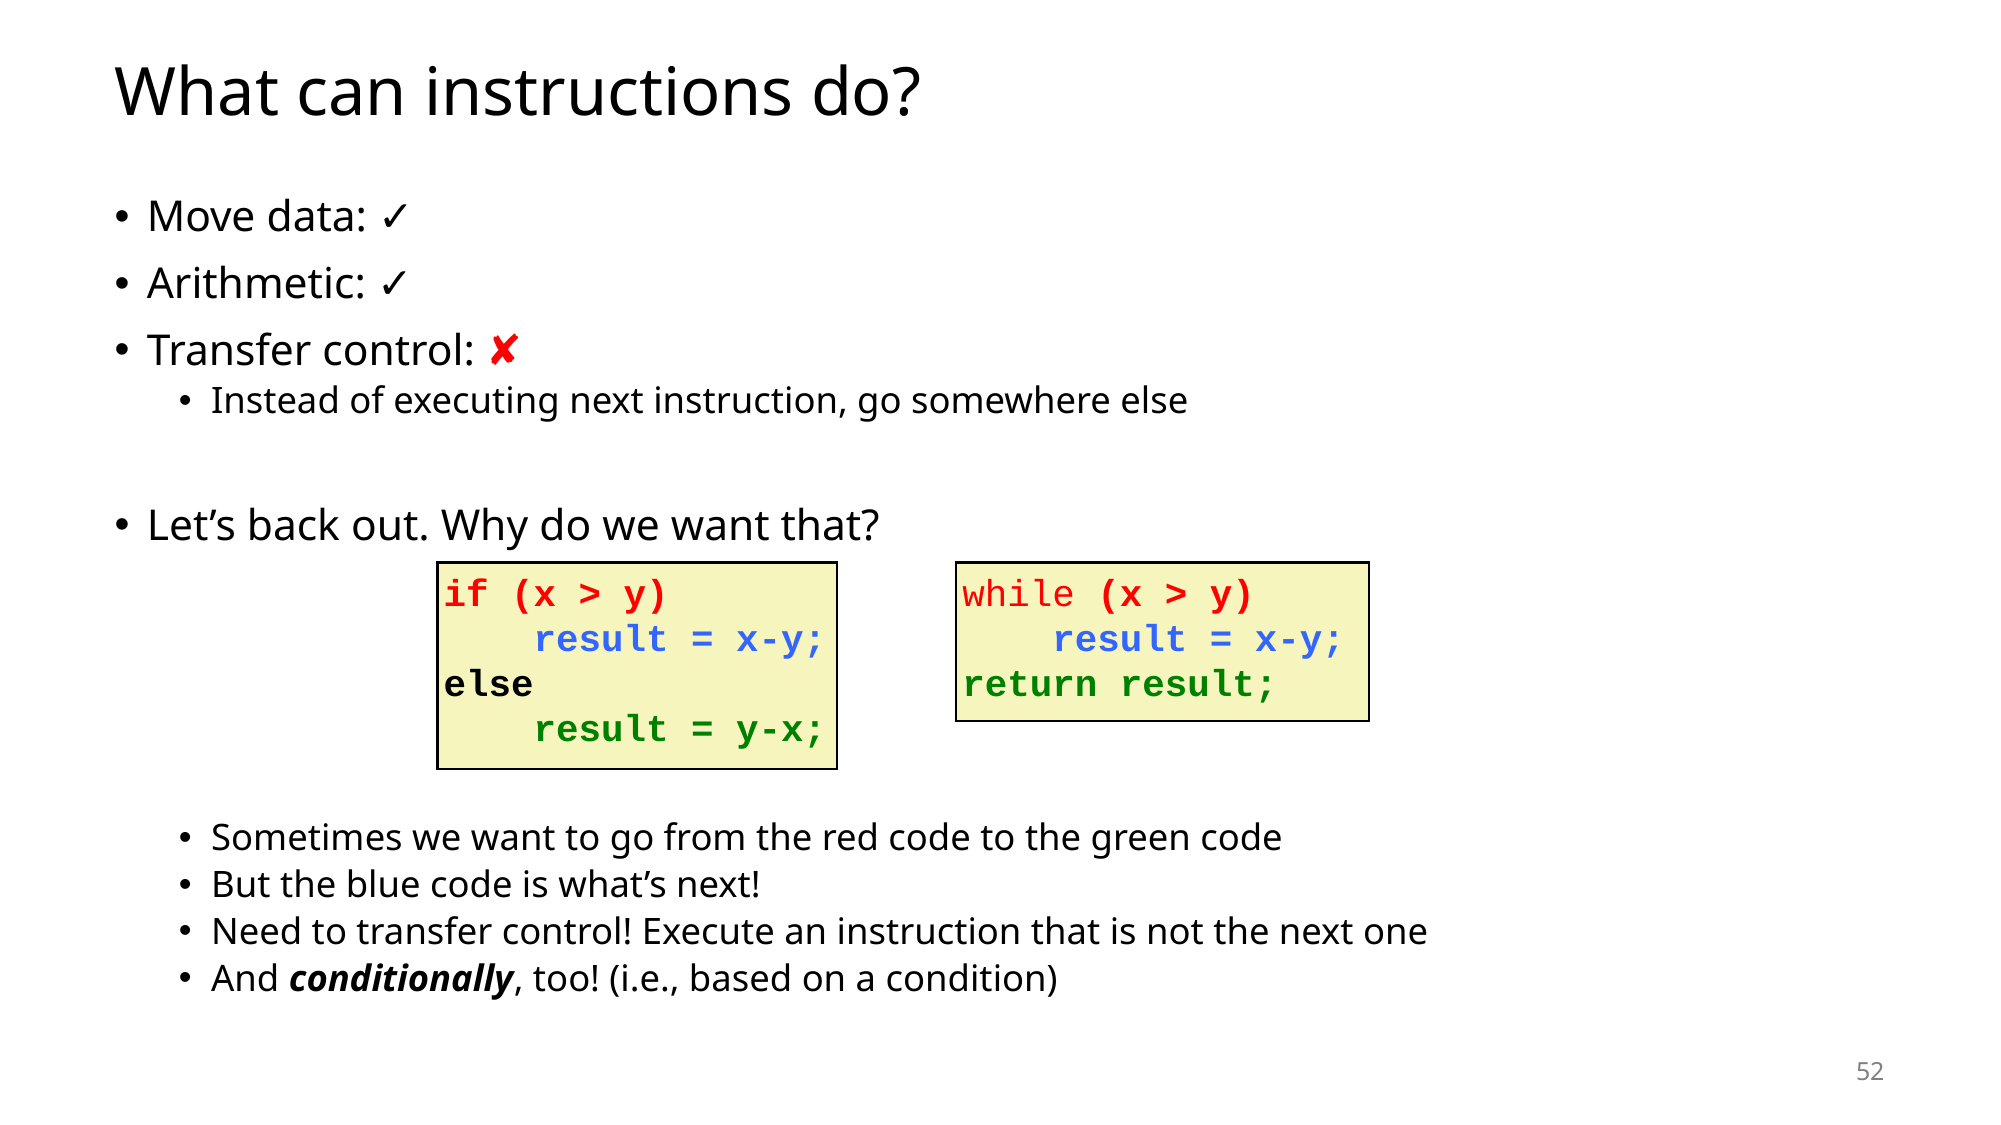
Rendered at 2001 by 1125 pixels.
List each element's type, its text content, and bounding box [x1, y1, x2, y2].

slide_number 52 [1749, 1042, 1900, 1103]
list Move data: ✓ Arithmetic: ✓ Transfer control: ✘ Instead of executing next instruction, go somewhere else Let’s back out. Why do we want that? Sometimes we want to go from the red code to the green code But the blue code is what’s next! Need to transfer control! Execute an instruction that is not the next one And conditionally, too! (i.e., based on a condition) [99, 187, 1900, 1013]
text_box while (x > y) result = x-y; return result; [956, 562, 1369, 721]
title What can instructions do? [99, 37, 1900, 150]
text_box if (x > y) result = x-y; else result = y-x; [437, 562, 838, 770]
